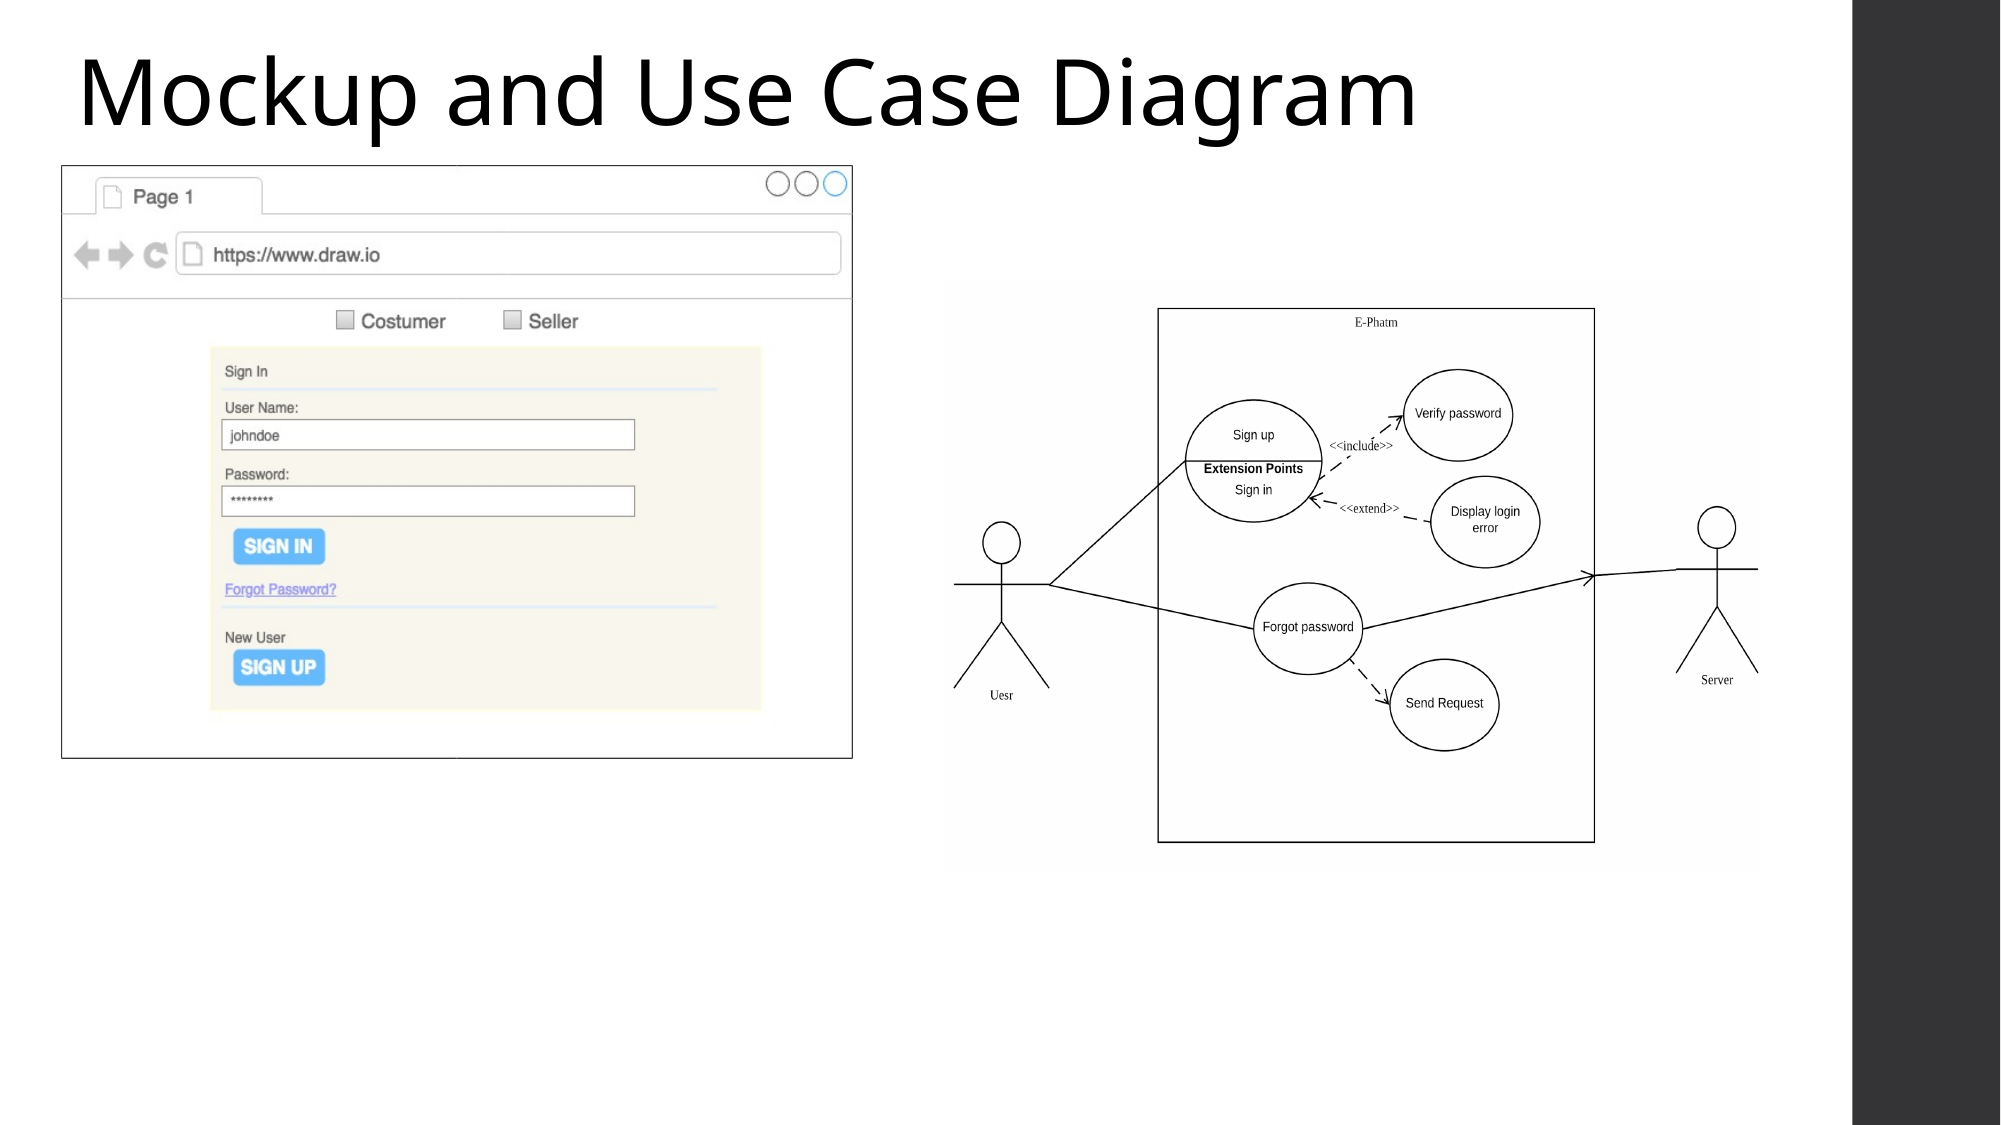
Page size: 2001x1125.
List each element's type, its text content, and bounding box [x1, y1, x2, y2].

picture [944, 278, 1767, 873]
title Mockup and Use Case Diagram [61, 0, 1652, 153]
picture [61, 164, 853, 760]
